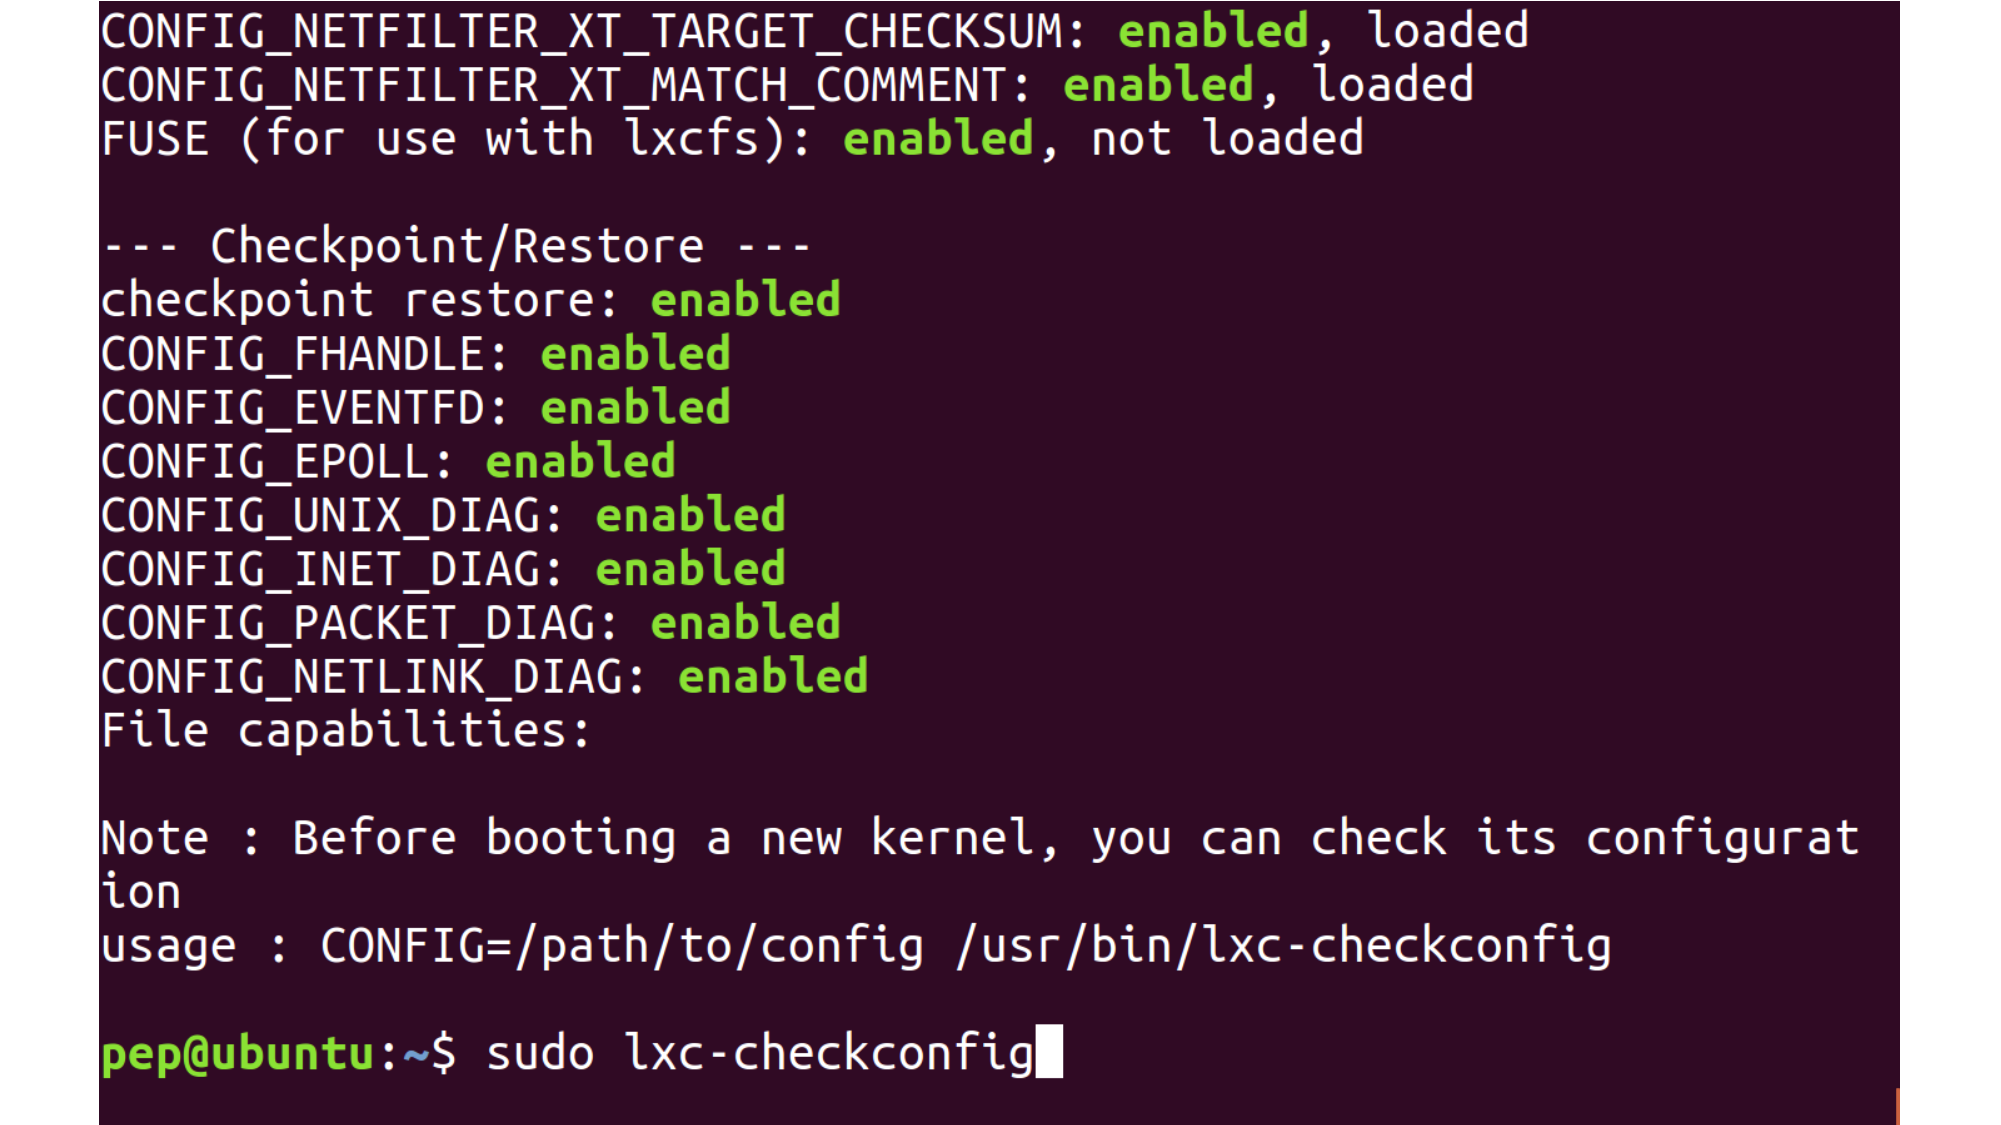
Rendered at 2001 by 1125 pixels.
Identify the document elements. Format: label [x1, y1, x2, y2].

list [99, 1, 1900, 1125]
